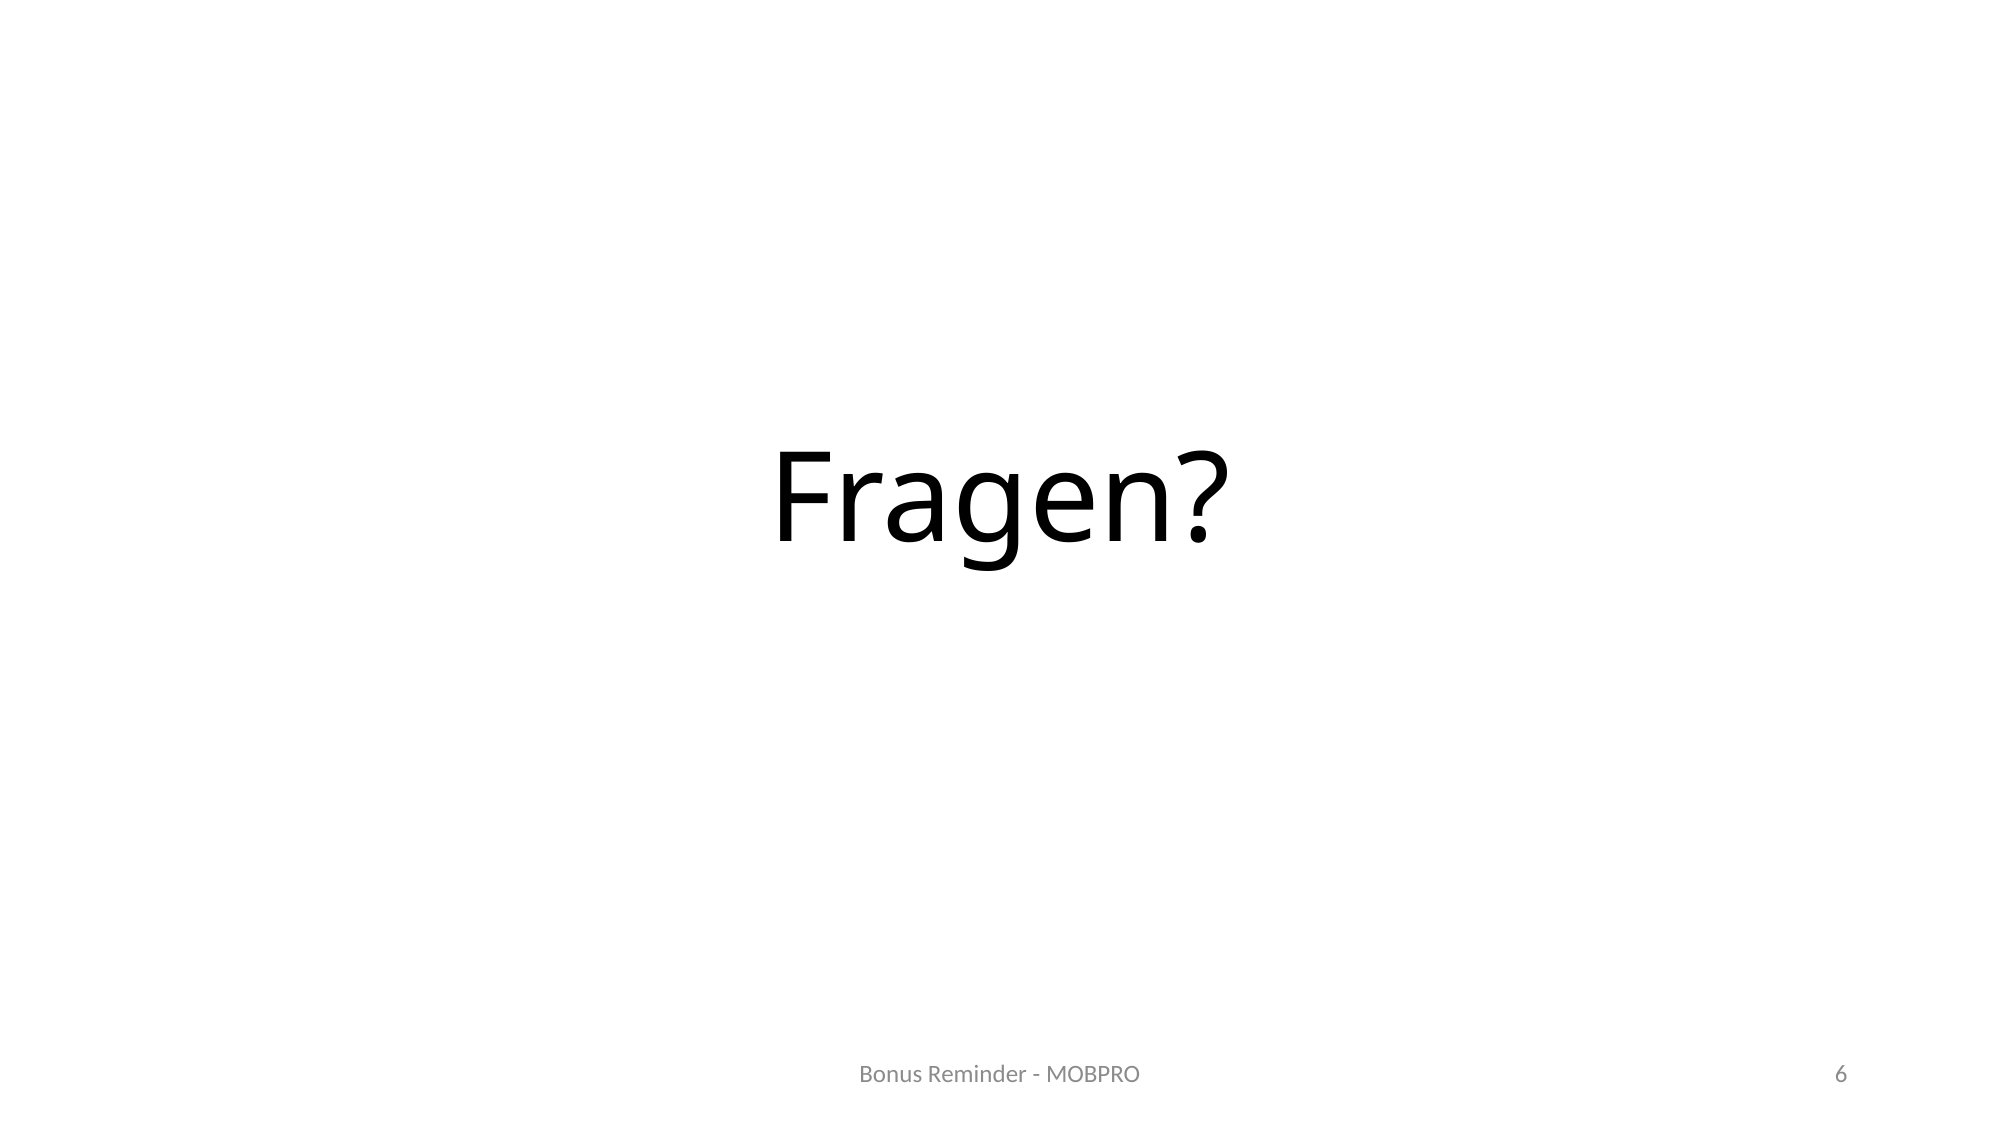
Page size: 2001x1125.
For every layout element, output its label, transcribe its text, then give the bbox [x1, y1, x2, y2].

title Fragen? [249, 184, 1750, 576]
slide_number 6 [1412, 1042, 1863, 1103]
footer Bonus Reminder - MOBPRO [662, 1042, 1338, 1103]
